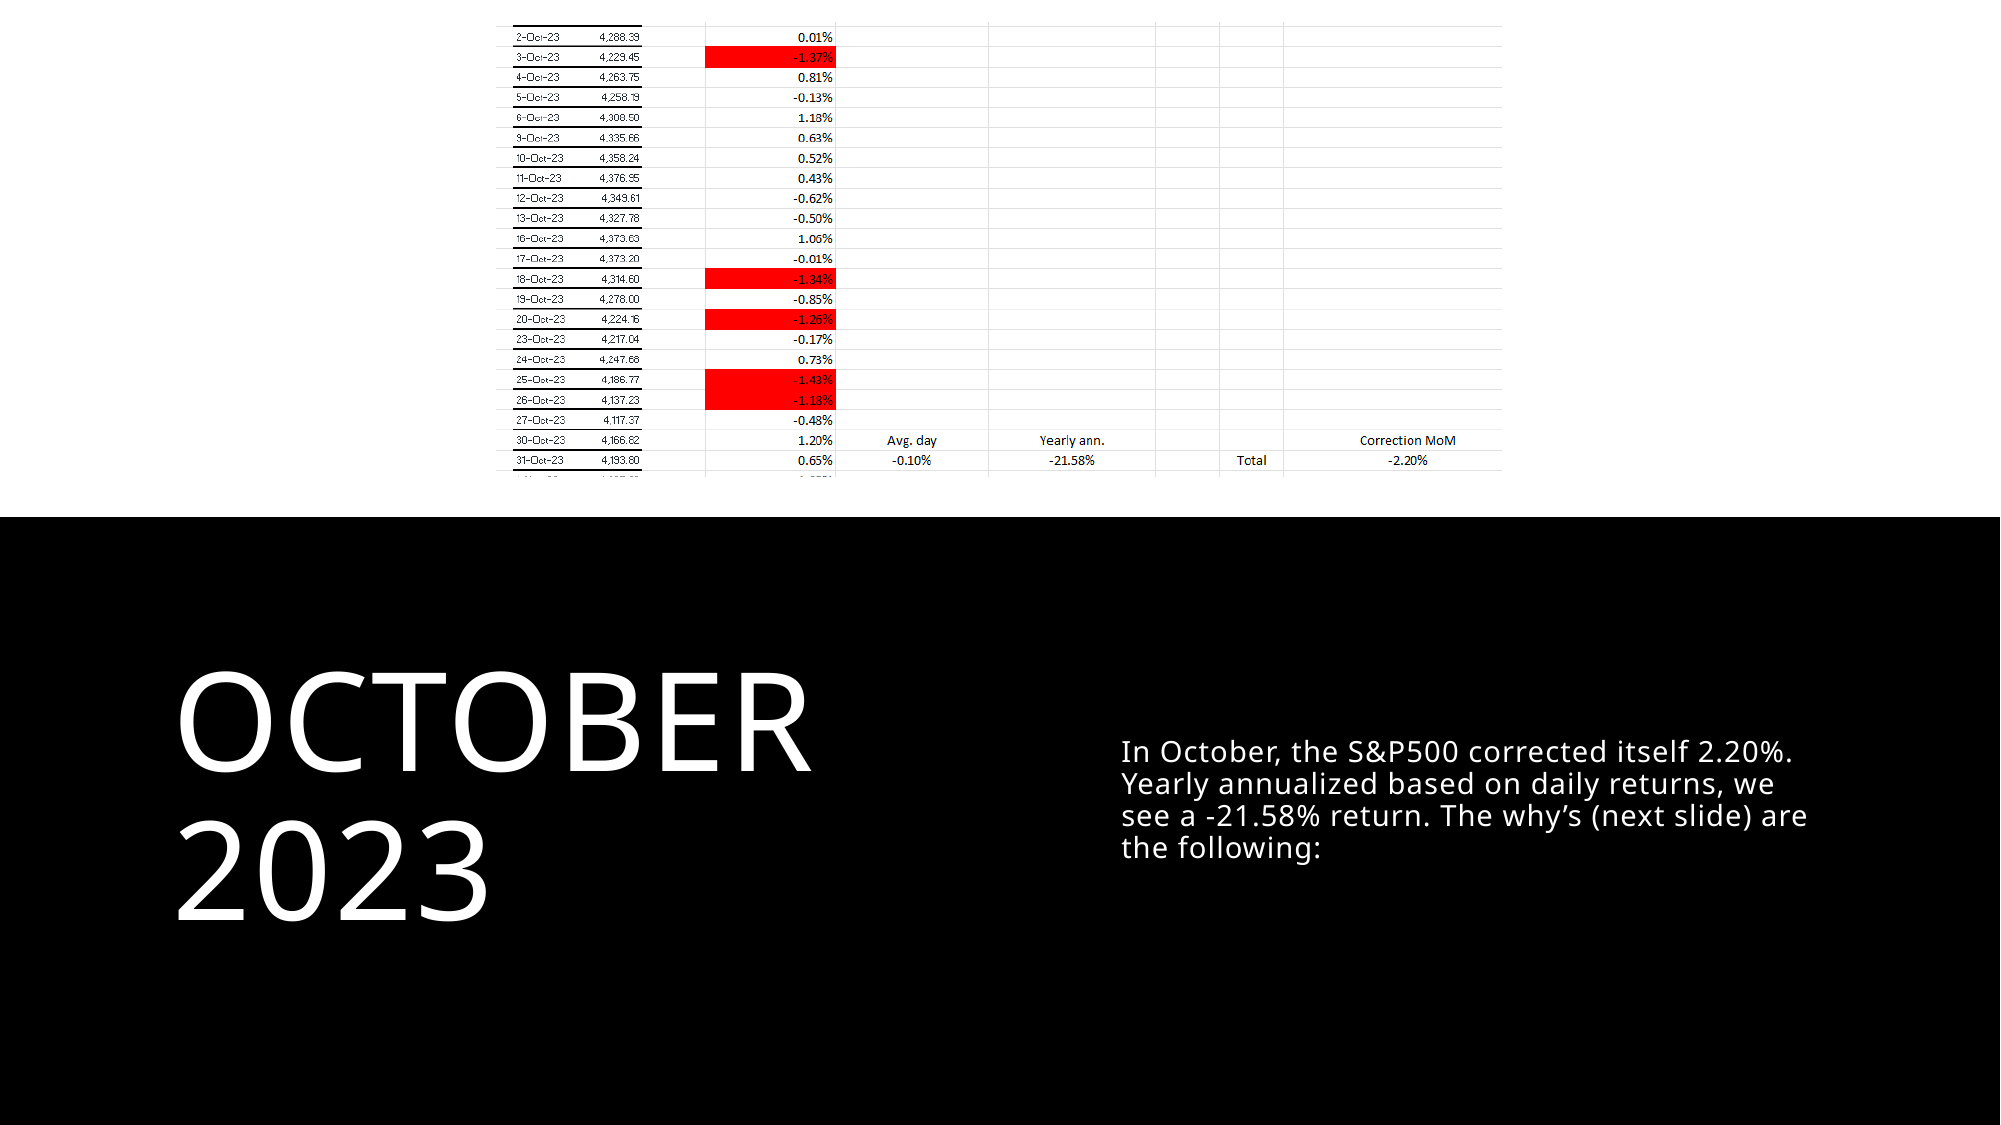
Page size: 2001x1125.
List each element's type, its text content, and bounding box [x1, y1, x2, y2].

text_box [0, 0, 2000, 516]
text_box [0, 516, 2000, 1125]
list In October, the S&P500 corrected itself 2.20%. Yearly annualized based on daily returns, we see a -21.58% return. The why’s (next slide) are the following: [1106, 596, 1833, 1006]
picture [496, 22, 1502, 477]
title october 2023 [157, 597, 999, 1006]
